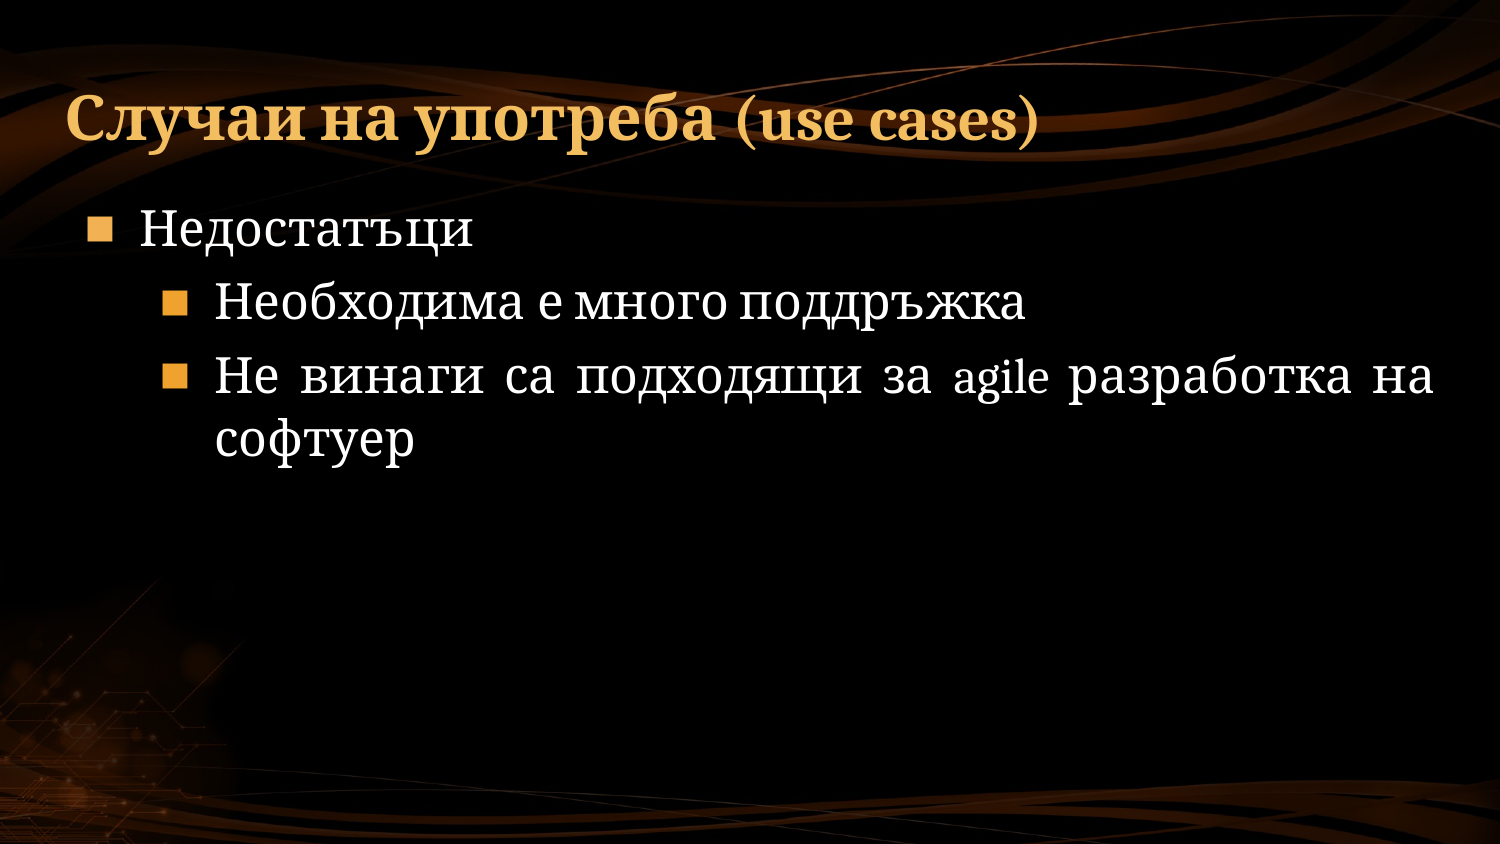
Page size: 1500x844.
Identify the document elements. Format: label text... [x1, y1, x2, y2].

picture [0, 0, 1500, 844]
title Случаи на употреба (use cases) [51, 72, 1449, 167]
list Недостатъци Необходима е много поддръжка Не винаги са подходящи за agile разработка на софтуер [51, 189, 1449, 821]
